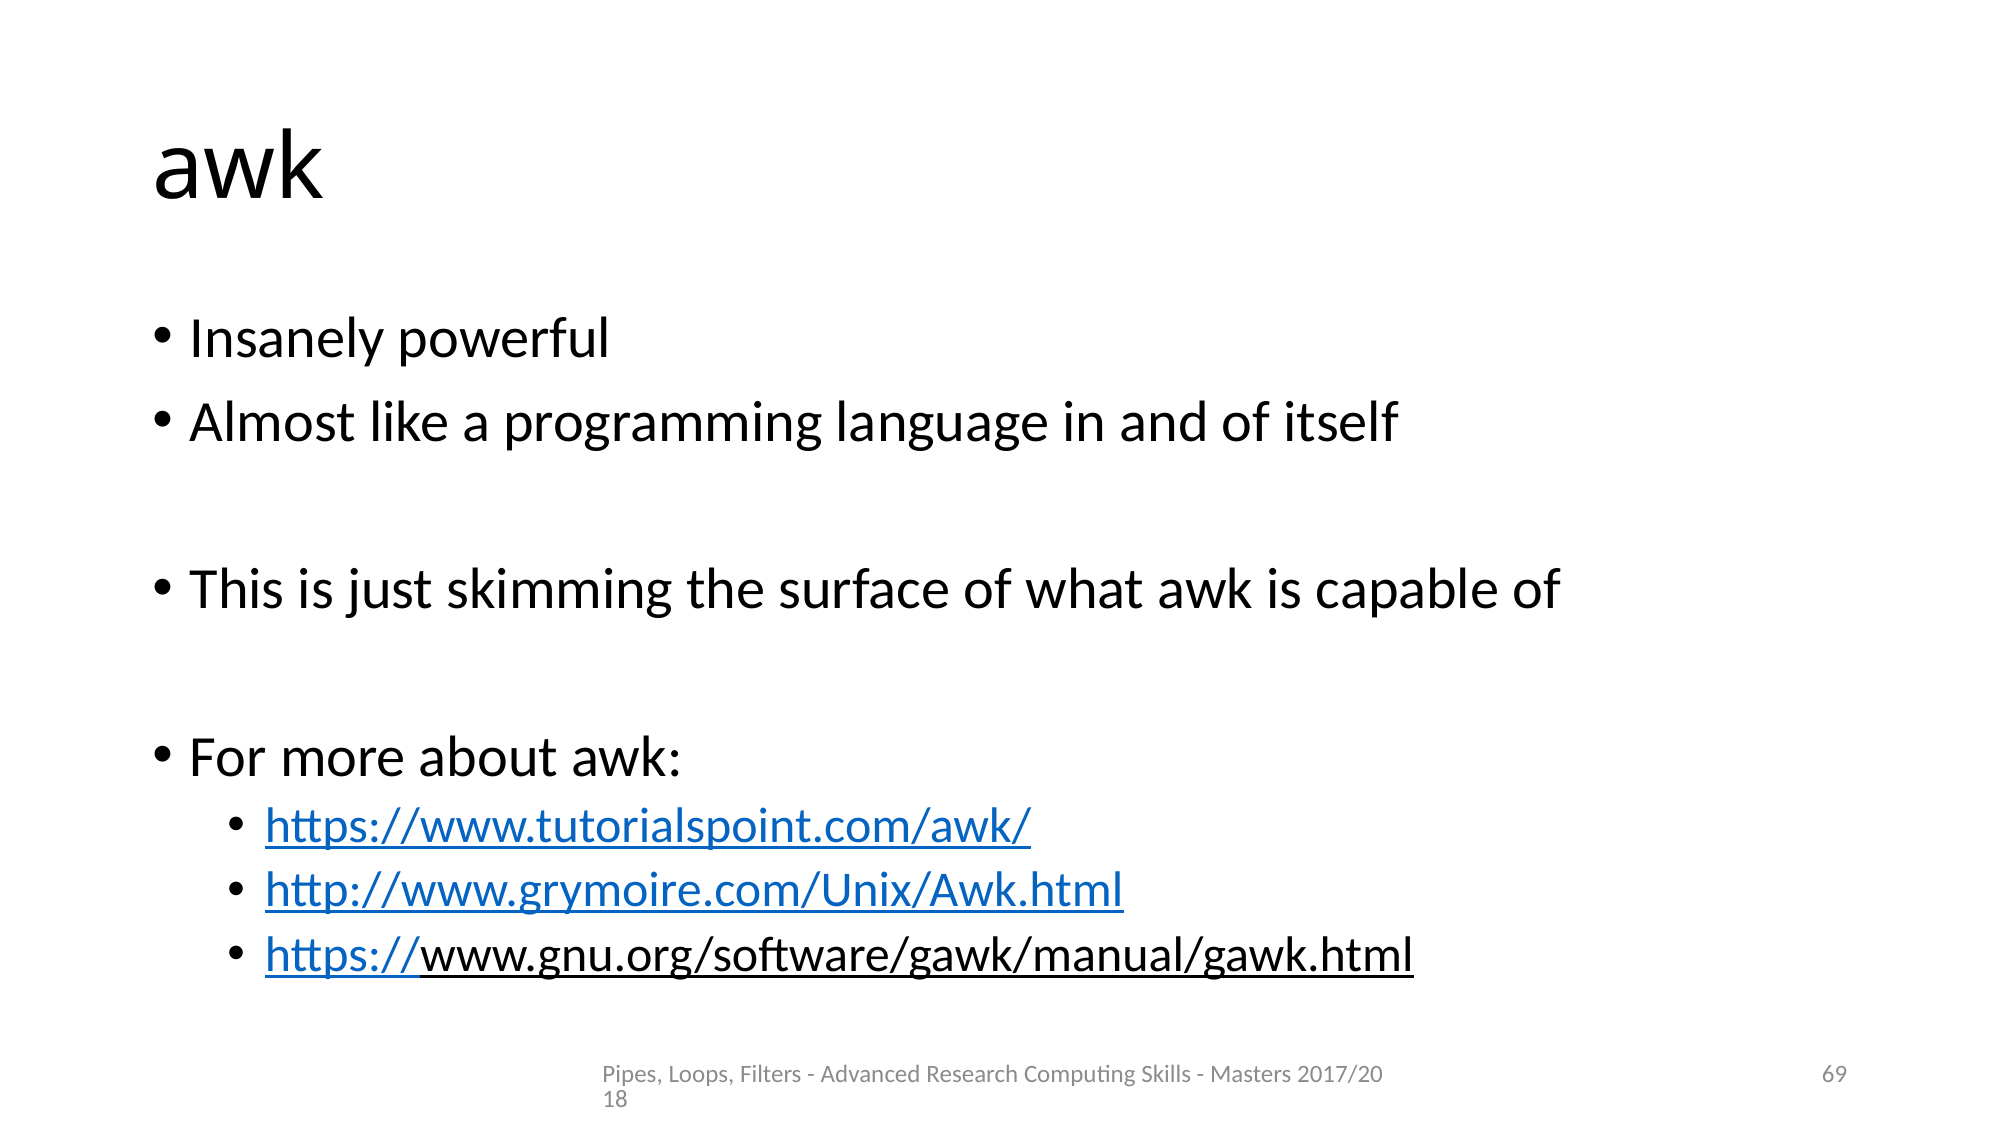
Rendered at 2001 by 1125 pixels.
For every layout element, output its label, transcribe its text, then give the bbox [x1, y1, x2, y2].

slide_number 69 [1412, 1042, 1863, 1103]
footer Pipes, Loops, Filters - Advanced Research Computing Skills - Masters 2017/2018 [587, 1042, 1412, 1103]
title awk [137, 59, 1863, 278]
list Insanely powerful Almost like a programming language in and of itself This is just skimming the surface of what awk is capable of For more about awk: https://www.tutorialspoint.com/awk/ http://www.grymoire.com/Unix/Awk.html https://www.gnu.org/software/gawk/manual/gawk.html [137, 299, 1863, 1014]
